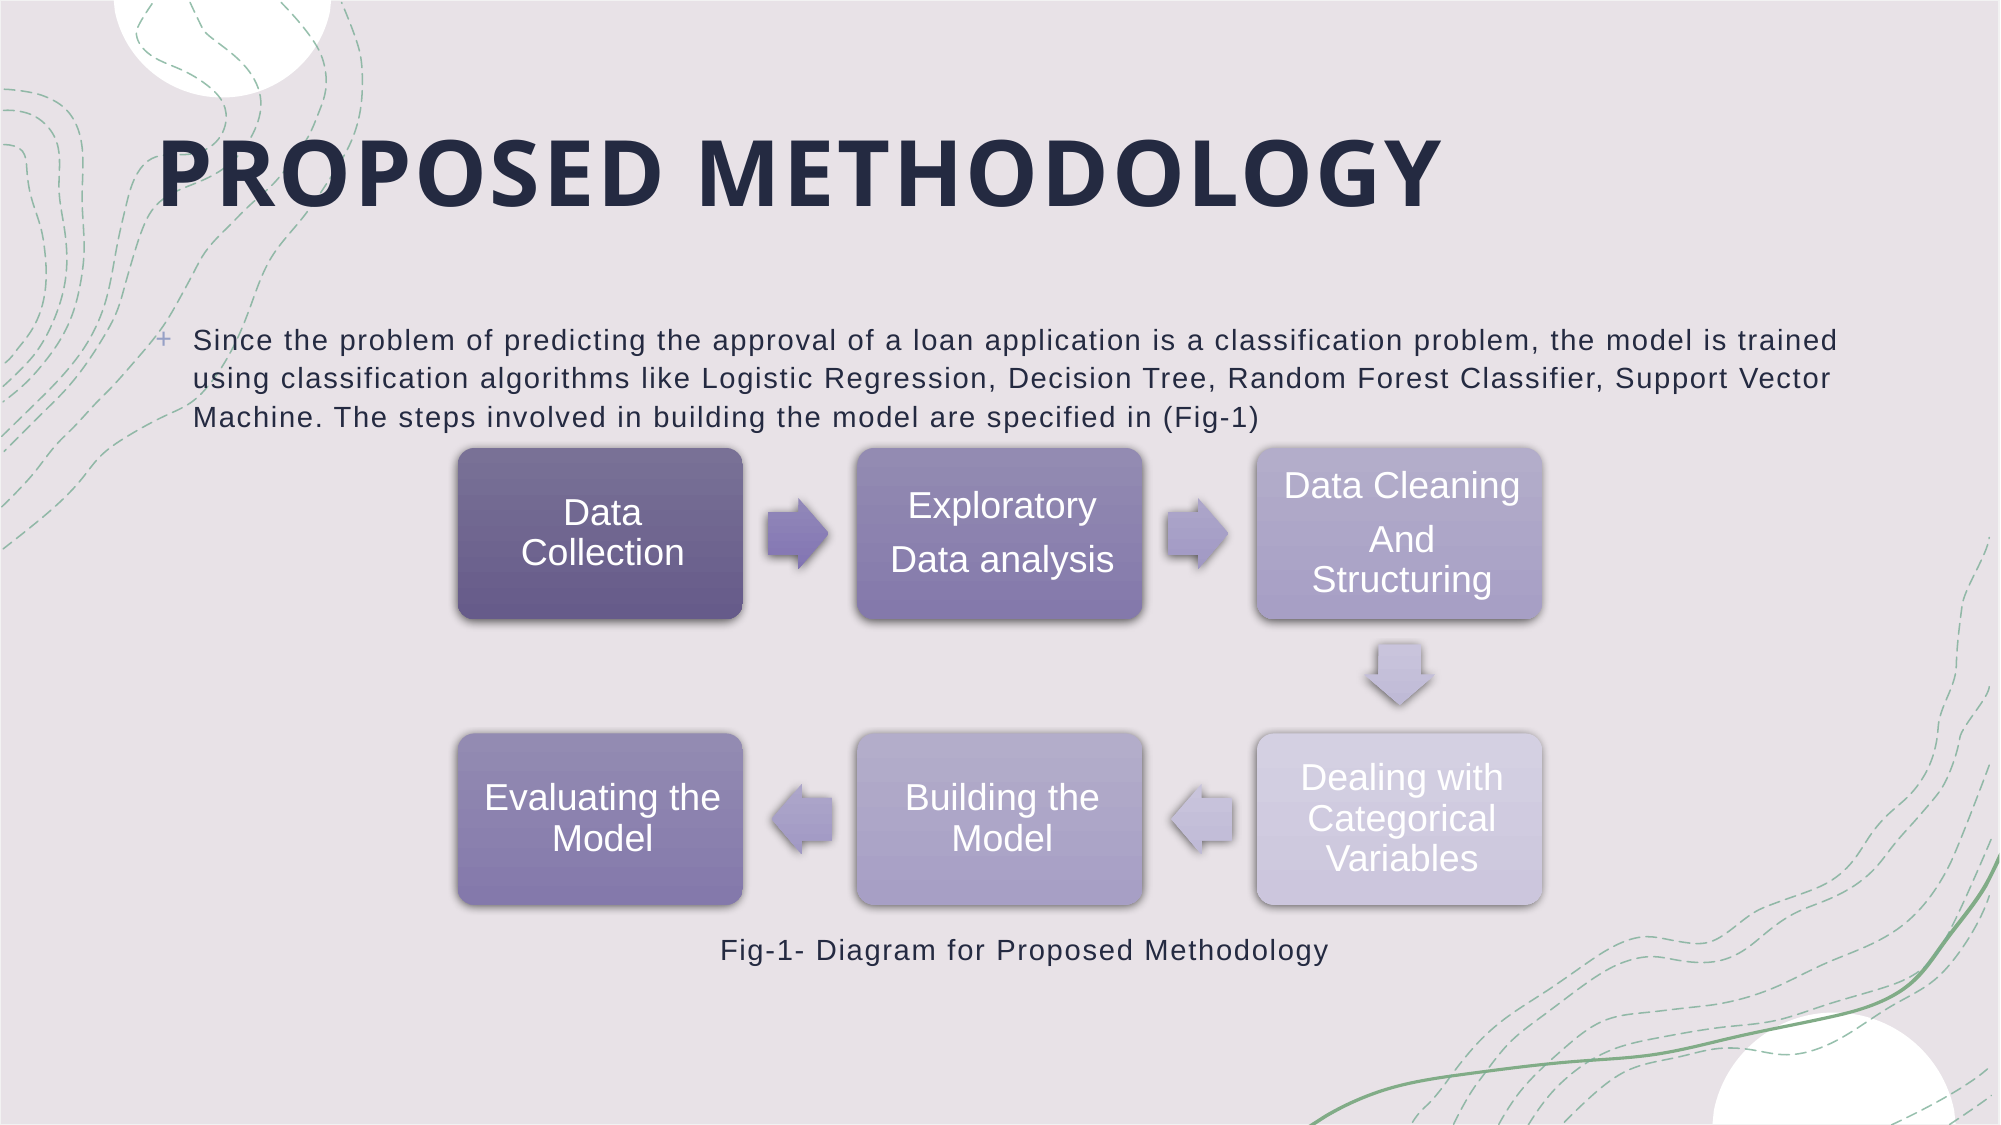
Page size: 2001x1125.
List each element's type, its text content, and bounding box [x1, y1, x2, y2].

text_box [456, 356, 1544, 997]
title PROPOSED METHODOLOGY [137, 59, 1863, 278]
list Since the problem of predicting the approval of a loan application is a classification problem, the model is trained using classification algorithms like Logistic Regression, Decision Tree, Random Forest Classifier, Support Vector Machine. The steps involved in building the model are specified in (Fig-1) Fig-1- Diagram for Proposed Methodology [137, 299, 1863, 1014]
